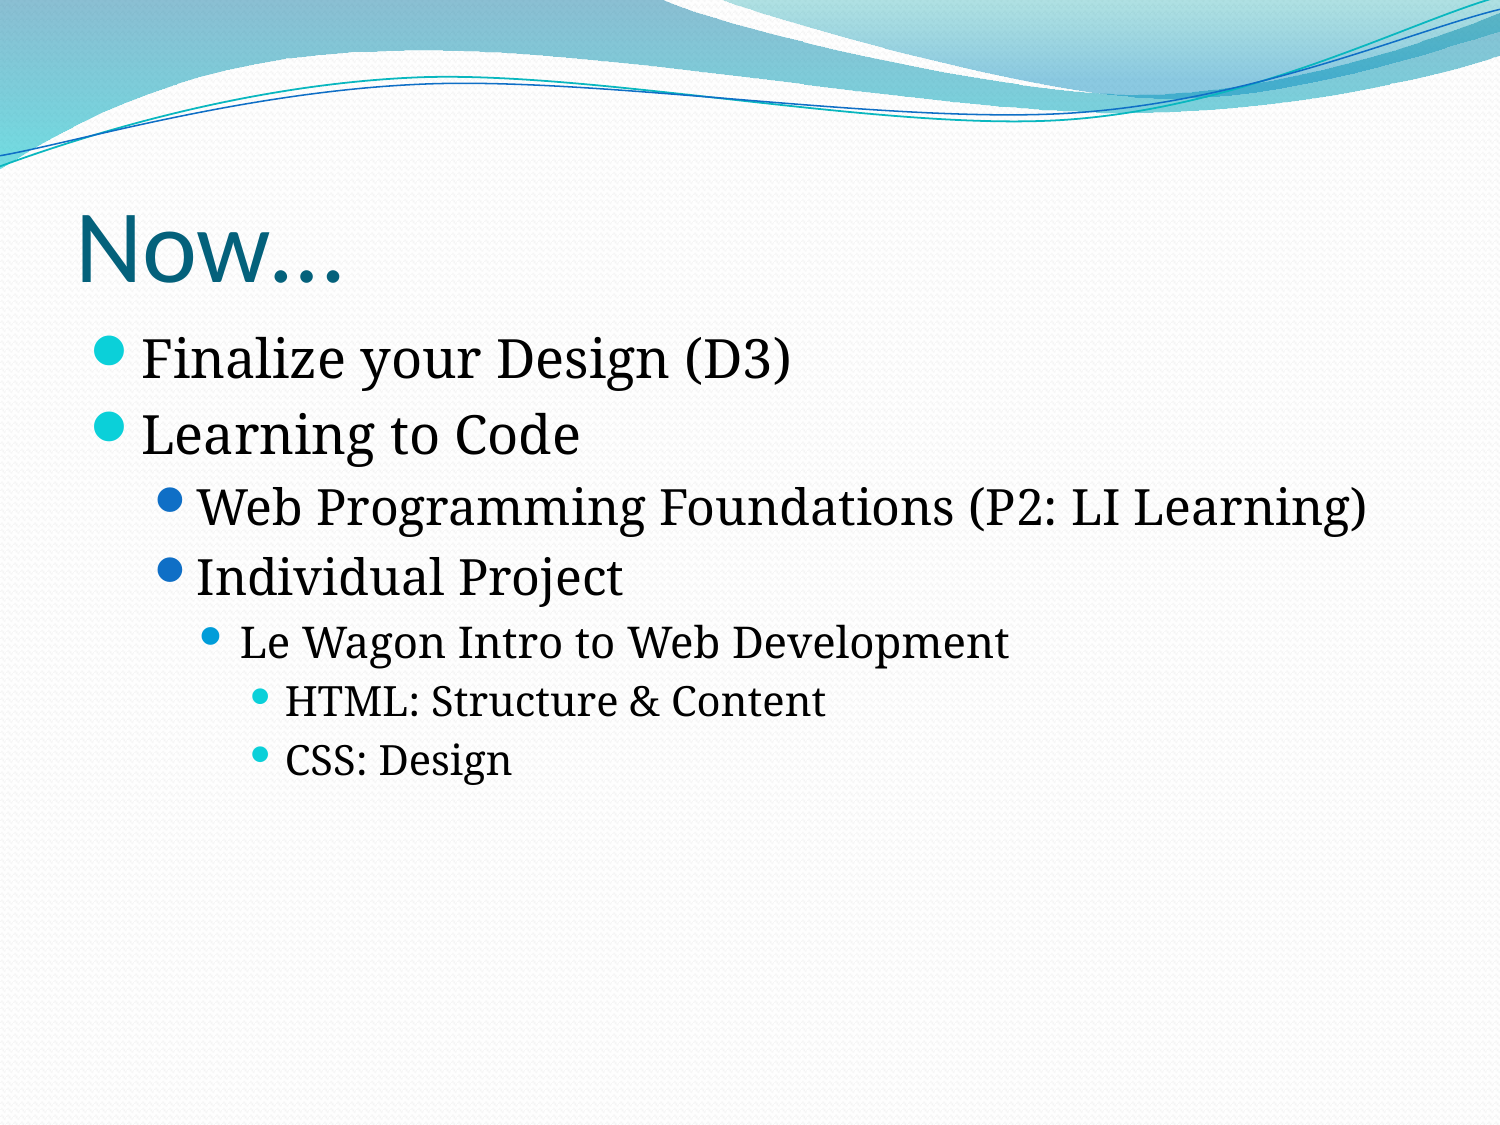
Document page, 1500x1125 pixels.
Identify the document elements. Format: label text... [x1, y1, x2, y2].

list Finalize your Design (D3) Learning to Code Web Programming Foundations (P2: LI Learning) Individual Project Le Wagon Intro to Web Development HTML: Structure & Content CSS: Design [75, 317, 1425, 1038]
title Now… [75, 115, 1425, 303]
